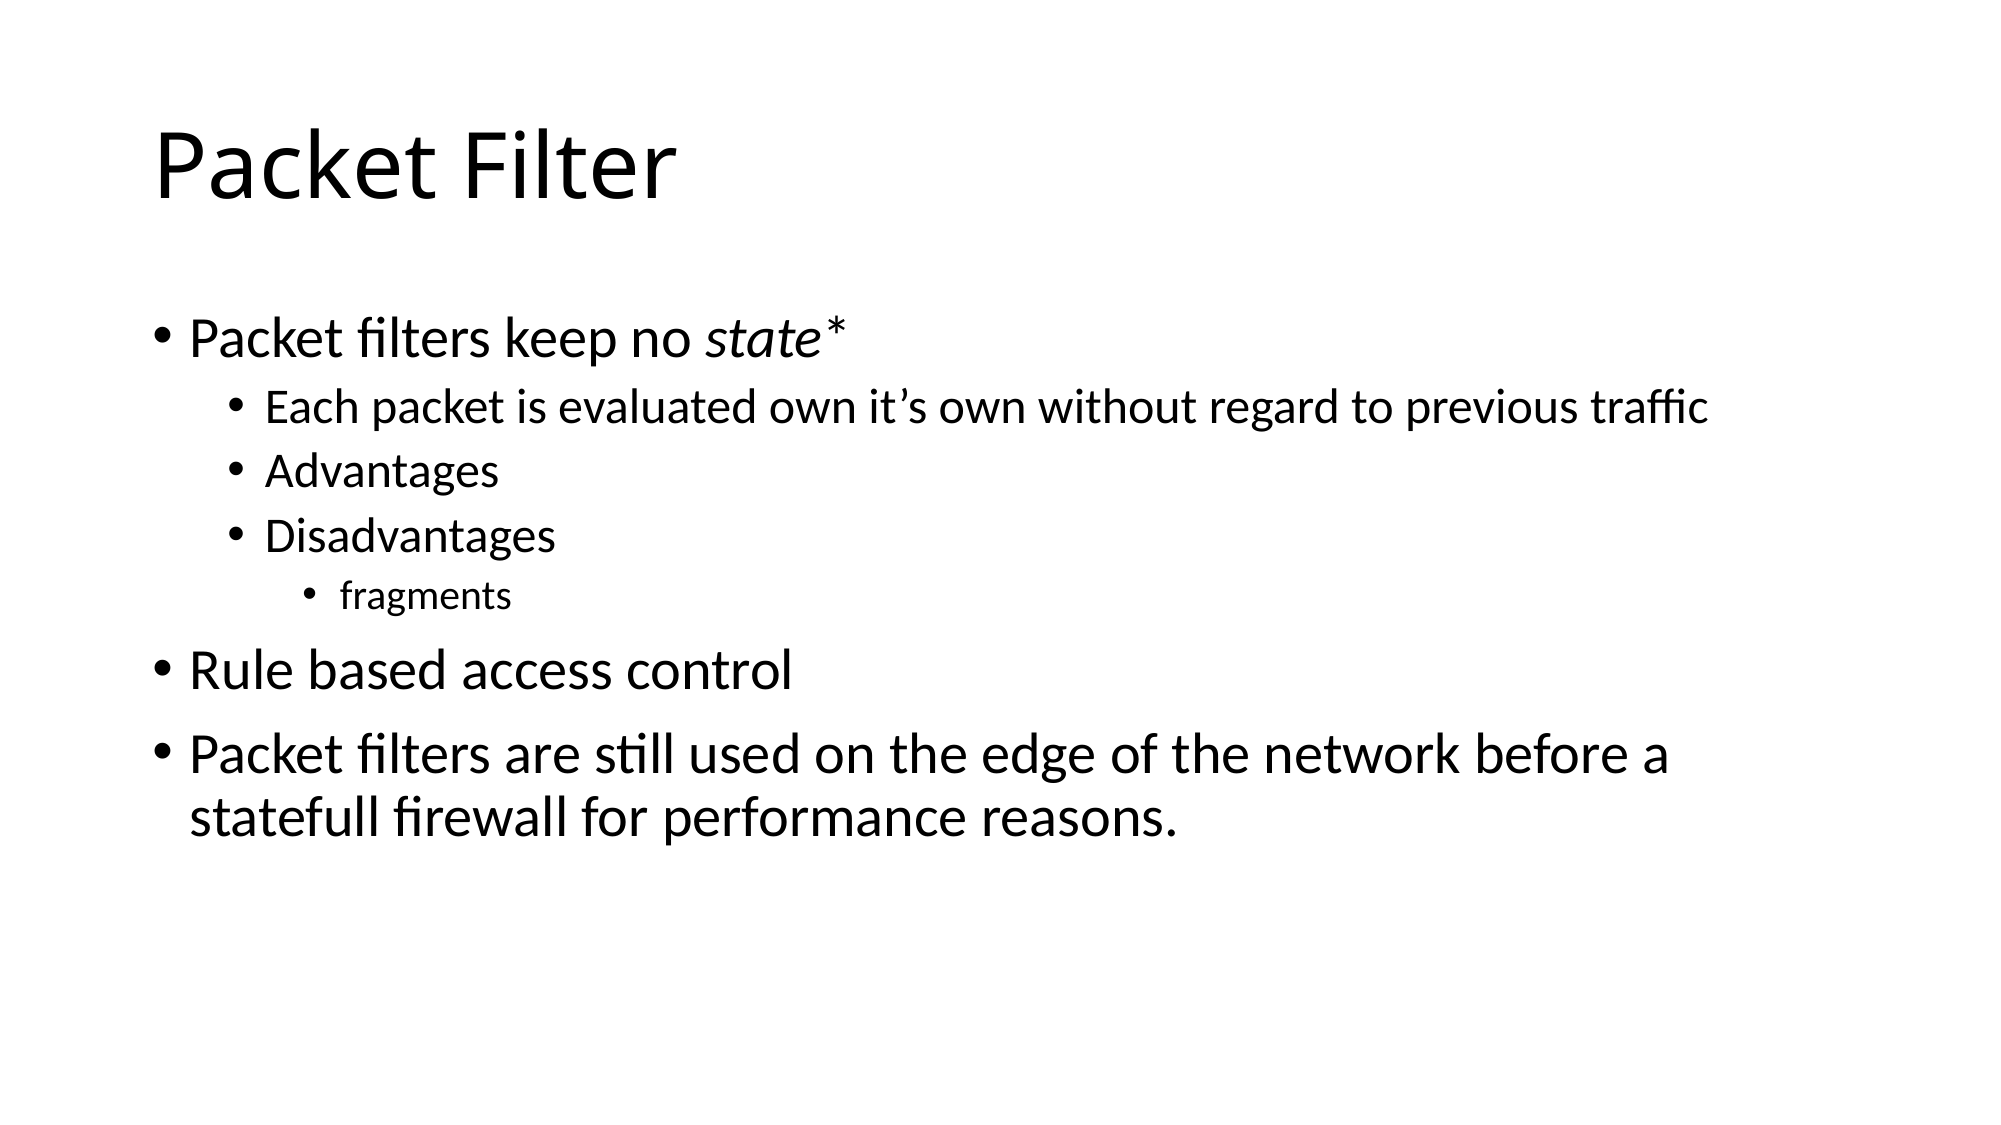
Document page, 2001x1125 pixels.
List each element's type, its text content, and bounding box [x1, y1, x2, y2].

list Packet filters keep no state* Each packet is evaluated own it’s own without regard to previous traffic Advantages Disadvantages fragments Rule based access control Packet filters are still used on the edge of the network before a statefull firewall for performance reasons. [137, 299, 1863, 1014]
title Packet Filter [137, 59, 1863, 278]
